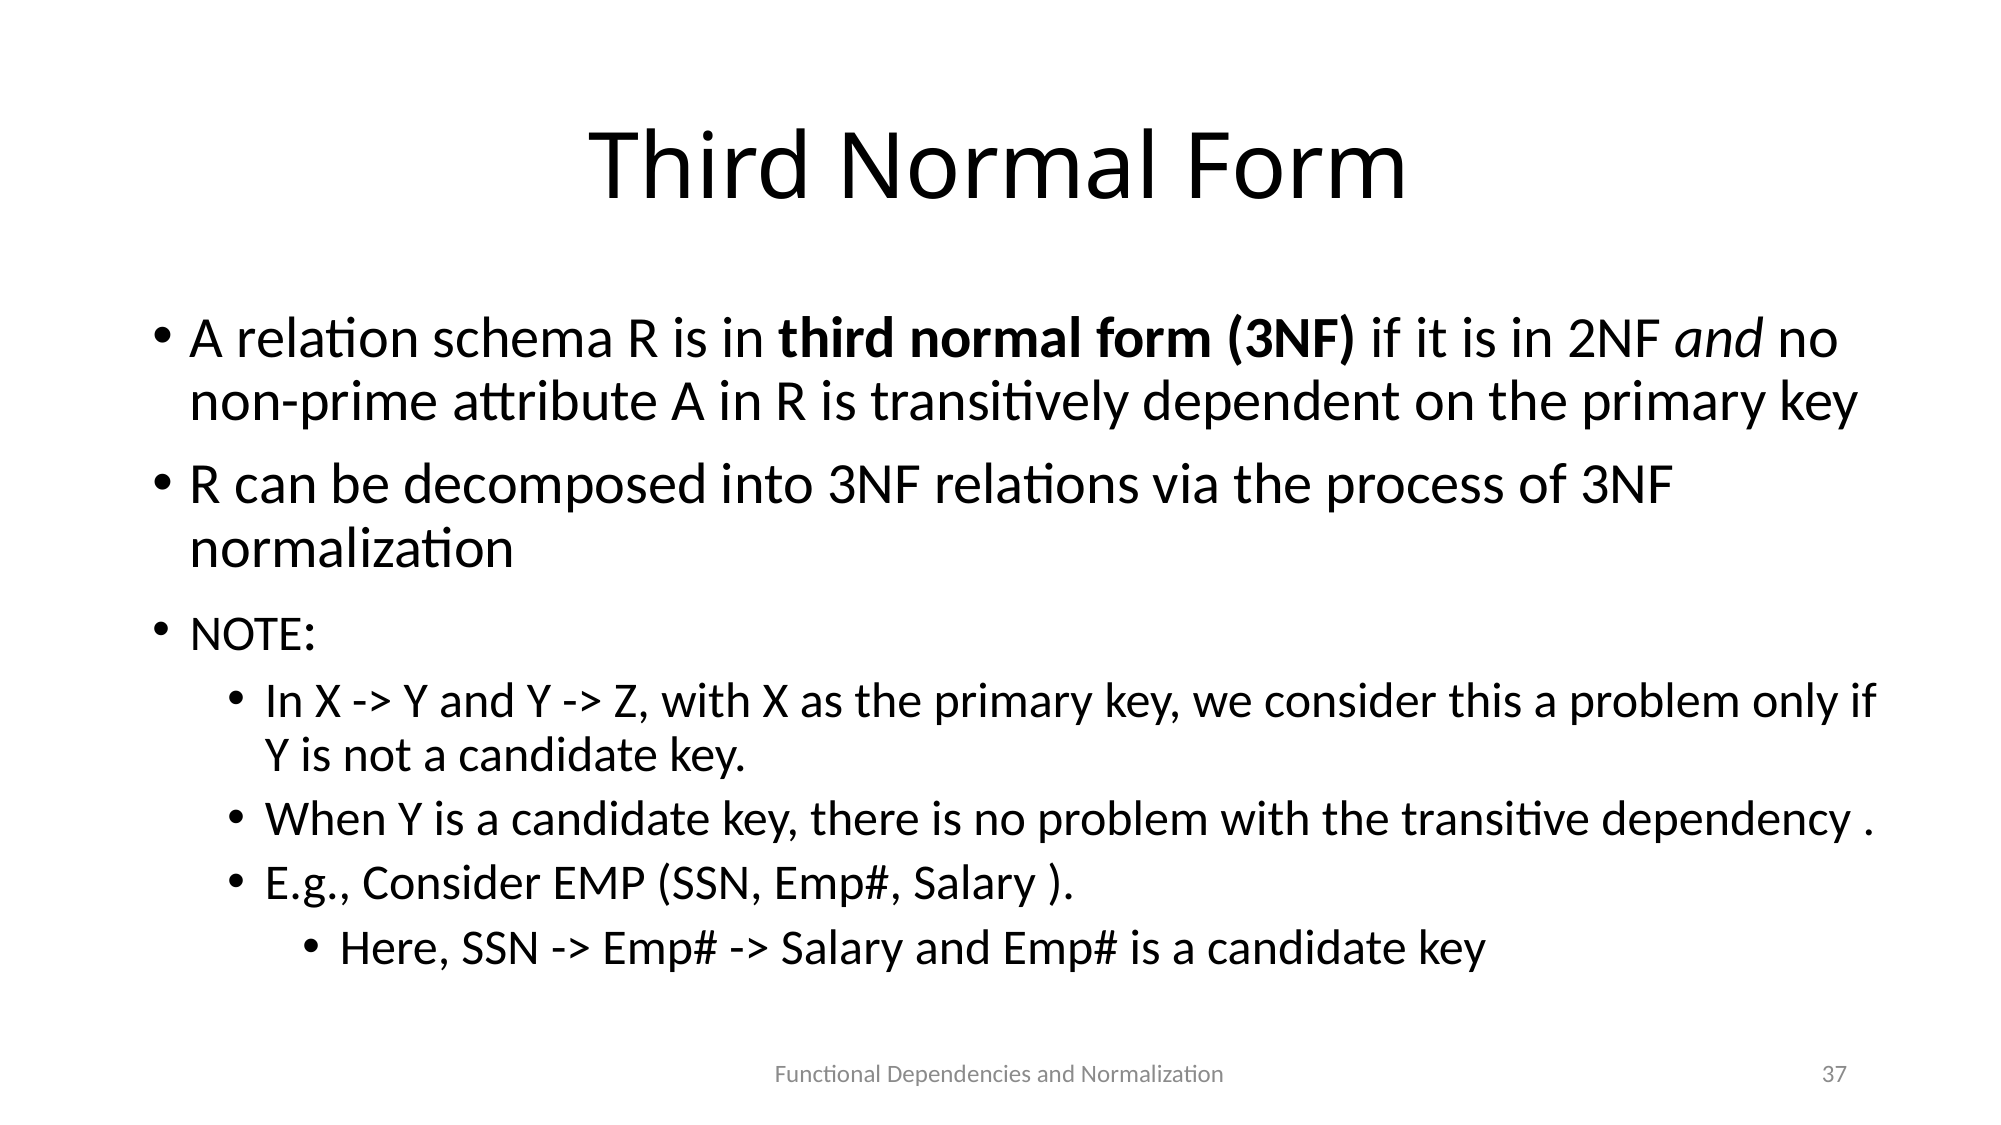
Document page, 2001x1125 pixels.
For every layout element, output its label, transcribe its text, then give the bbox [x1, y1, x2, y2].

slide_number 37 [1412, 1042, 1863, 1103]
title Third Normal Form [137, 59, 1863, 278]
list A relation schema R is in third normal form (3NF) if it is in 2NF and no non-prime attribute A in R is transitively dependent on the primary key R can be decomposed into 3NF relations via the process of 3NF normalization NOTE: In X -> Y and Y -> Z, with X as the primary key, we consider this a problem only if Y is not a candidate key. When Y is a candidate key, there is no problem with the transitive dependency . E.g., Consider EMP (SSN, Emp#, Salary ). Here, SSN -> Emp# -> Salary and Emp# is a candidate key [137, 299, 1893, 1014]
footer Functional Dependencies and Normalization [662, 1042, 1338, 1103]
